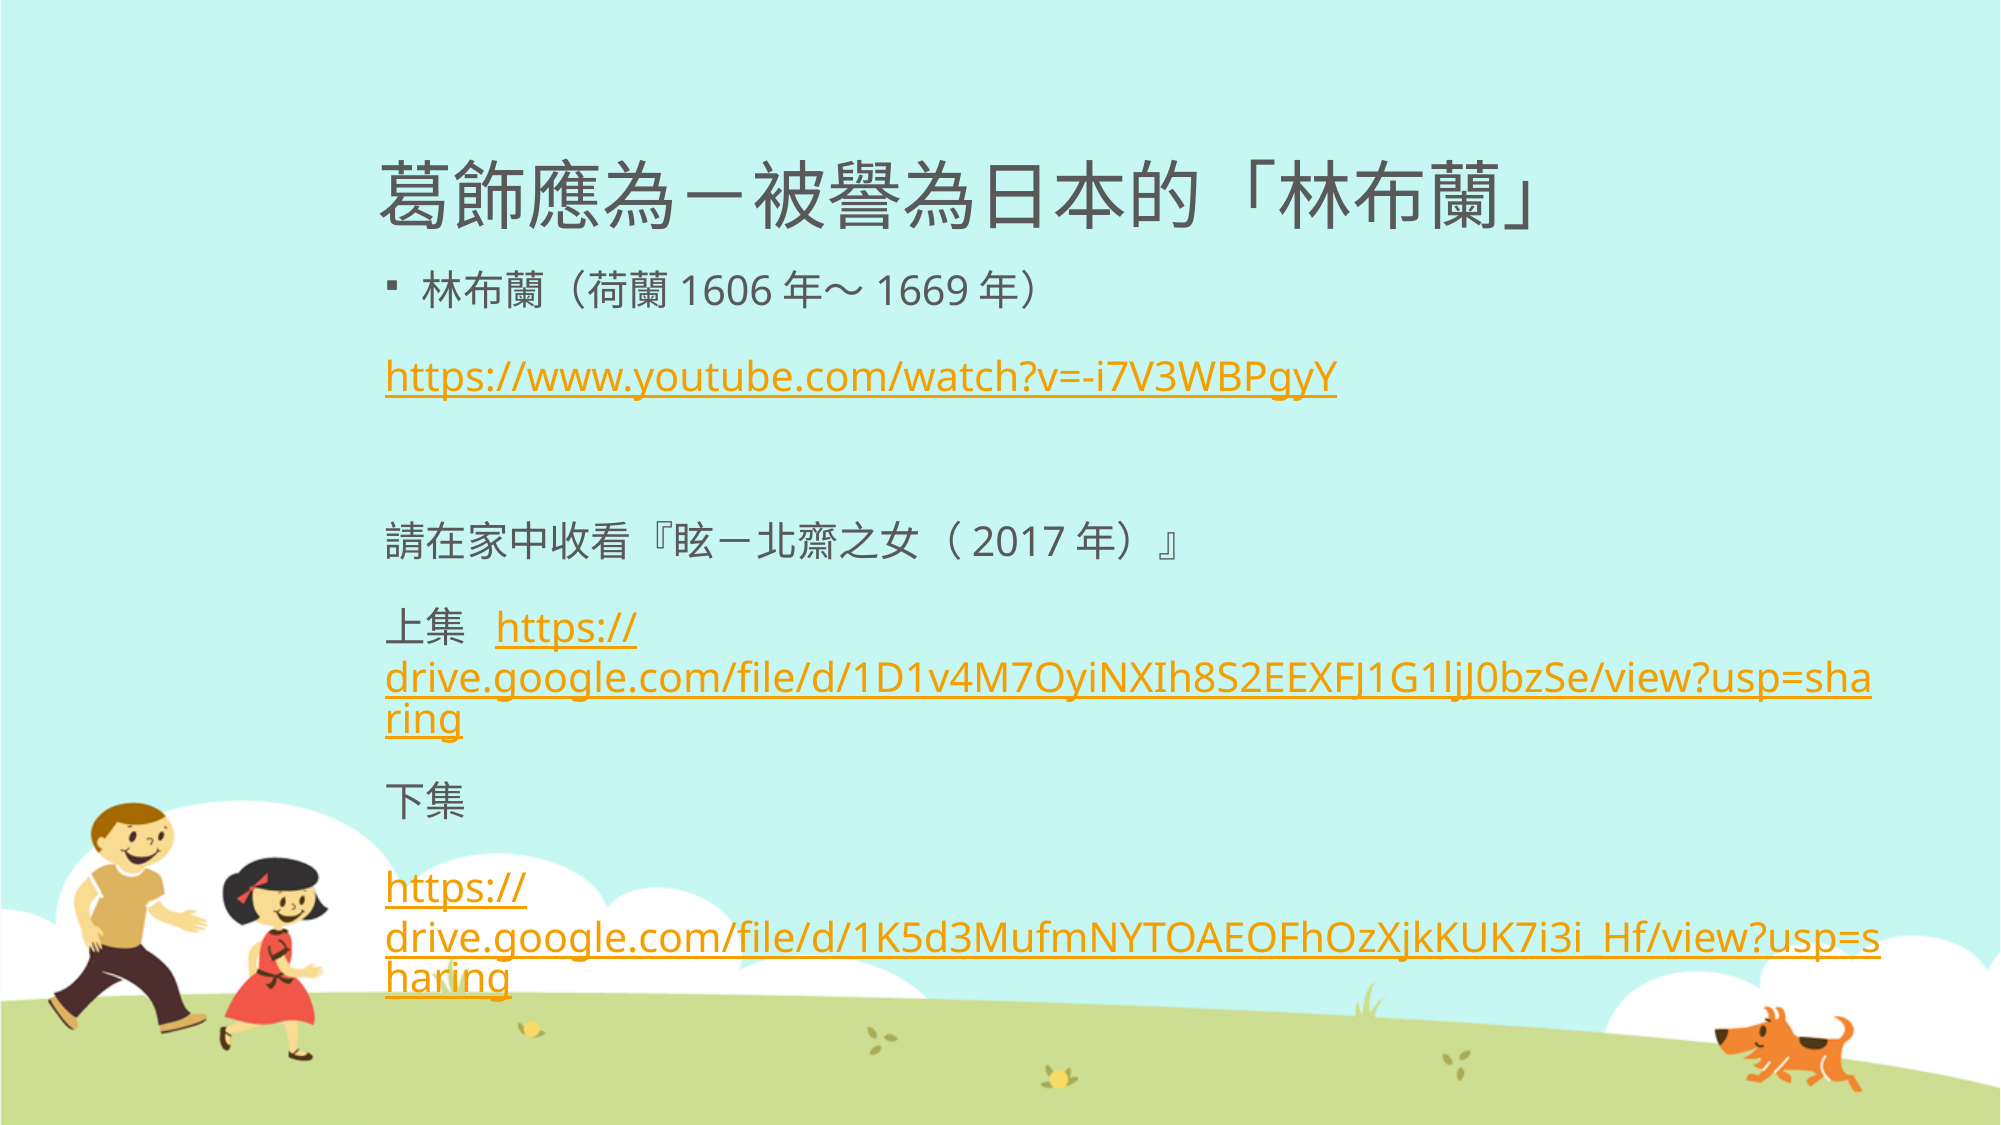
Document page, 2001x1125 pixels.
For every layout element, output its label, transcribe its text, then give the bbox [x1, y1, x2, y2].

picture [0, 0, 2001, 1125]
list 林布蘭（荷蘭1606年～1669年） https://www.youtube.com/watch?v=-i7V3WBPgyY 請在家中收看『眩－北齋之女（2017年）』 上集 https://drive.google.com/file/d/1D1v4M7OyiNXIh8S2EEXFJ1G1ljJ0bzSe/view?usp=sharing 下集 https://drive.google.com/file/d/1K5d3MufmNYTOAEOFhOzXjkKUK7i3i_Hf/view?usp=sharing [362, 262, 1900, 938]
title 葛飾應為－被譽為日本的「林布蘭」 [362, 50, 1900, 247]
